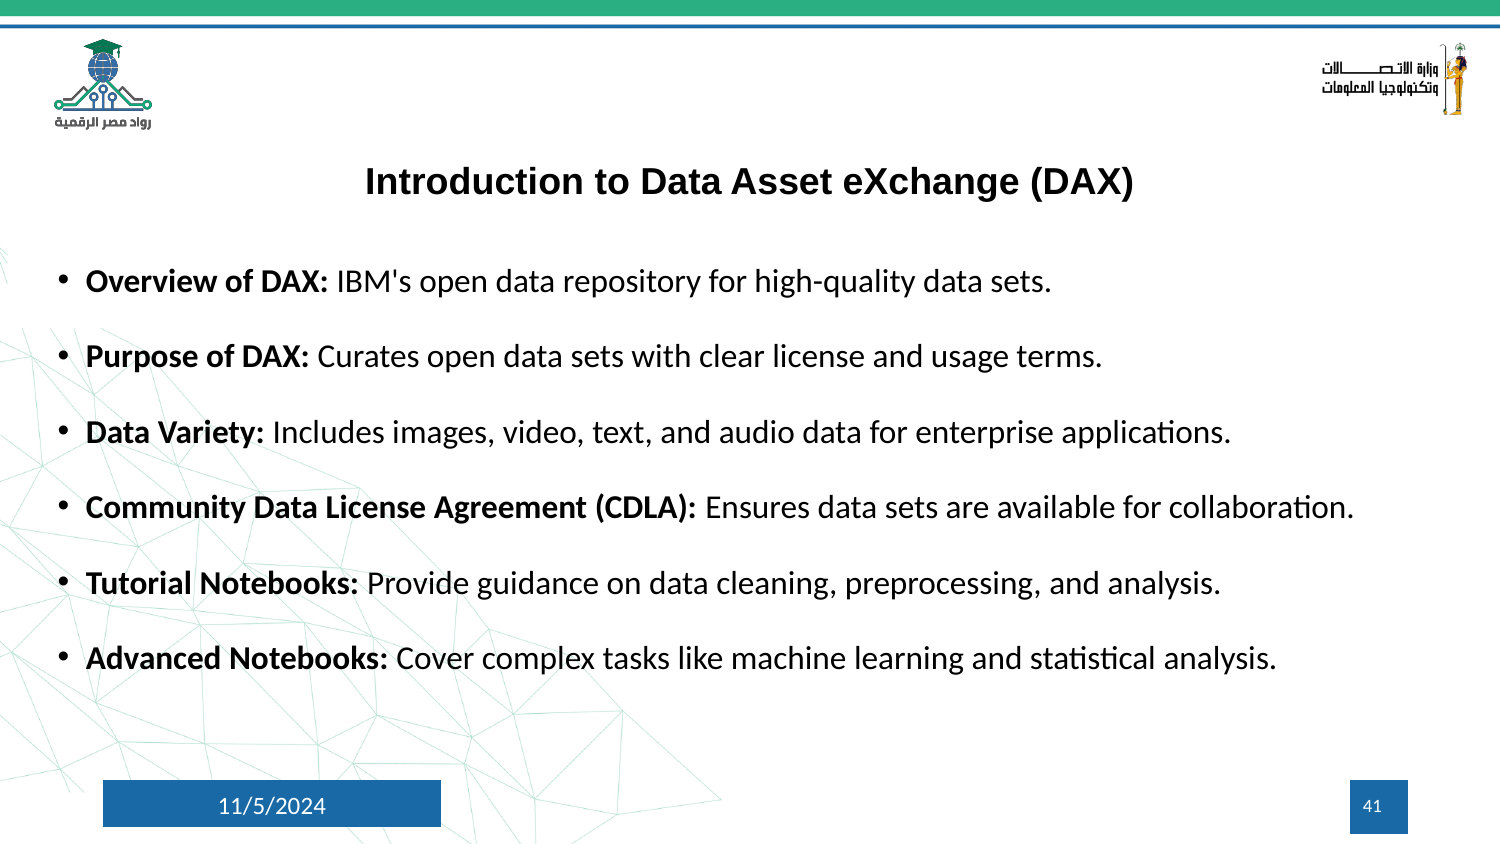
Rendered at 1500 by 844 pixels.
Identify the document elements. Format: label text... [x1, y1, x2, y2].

slide_number ‹#› [1059, 782, 1397, 827]
text_box Introduction to Data Asset eXchange (DAX) [309, 149, 1191, 210]
picture [0, 0, 1500, 844]
list Overview of DAX: IBM's open data repository for high-quality data sets. Purpose of DAX: Curates open data sets with clear license and usage terms. Data Variety: Includes images, video, text, and audio data for enterprise applications. Community Data License Agreement (CDLA): Ensures data sets are available for collaboration. Tutorial Notebooks: Provide guidance on data cleaning, preprocessing, and analysis. Advanced Notebooks: Cover complex tasks like machine learning and statistical analysis. [42, 231, 1472, 760]
footer [477, 782, 1004, 827]
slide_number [103, 782, 441, 827]
